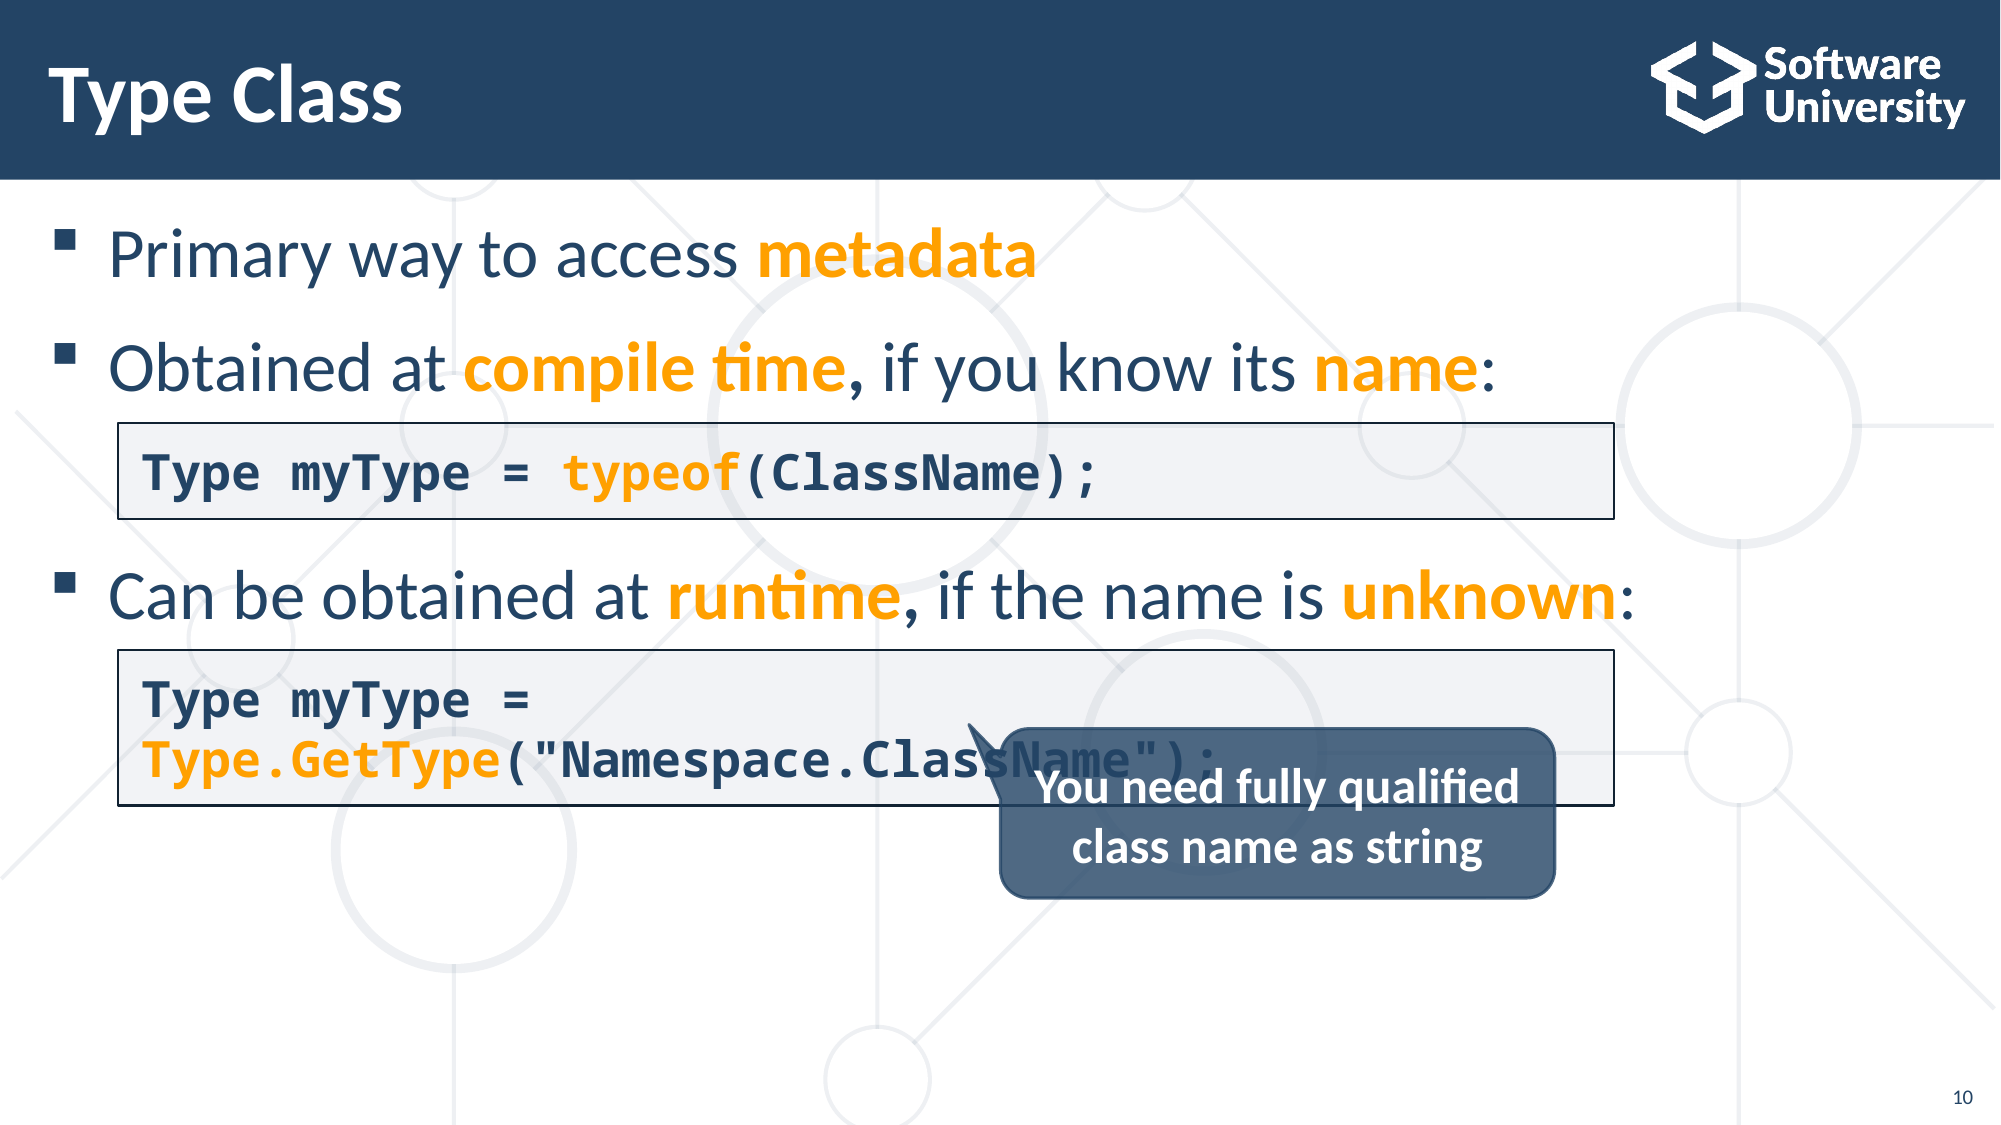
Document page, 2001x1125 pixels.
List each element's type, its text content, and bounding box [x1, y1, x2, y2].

text_box Type myType = Type.GetType("Namespace.ClassName"); [117, 650, 1614, 806]
picture [1651, 41, 1966, 134]
text_box Type myType = typeof(ClassName); [117, 423, 1614, 519]
list Primary way to access metadata Obtained at compile time, if you know its name: Can be obtained at runtime, if the name is unknown: [31, 196, 1970, 1104]
title Type Class [31, 16, 1625, 162]
text_box You need fully qualified class name as string [967, 722, 1557, 901]
slide_number 10 [1927, 1067, 1989, 1117]
